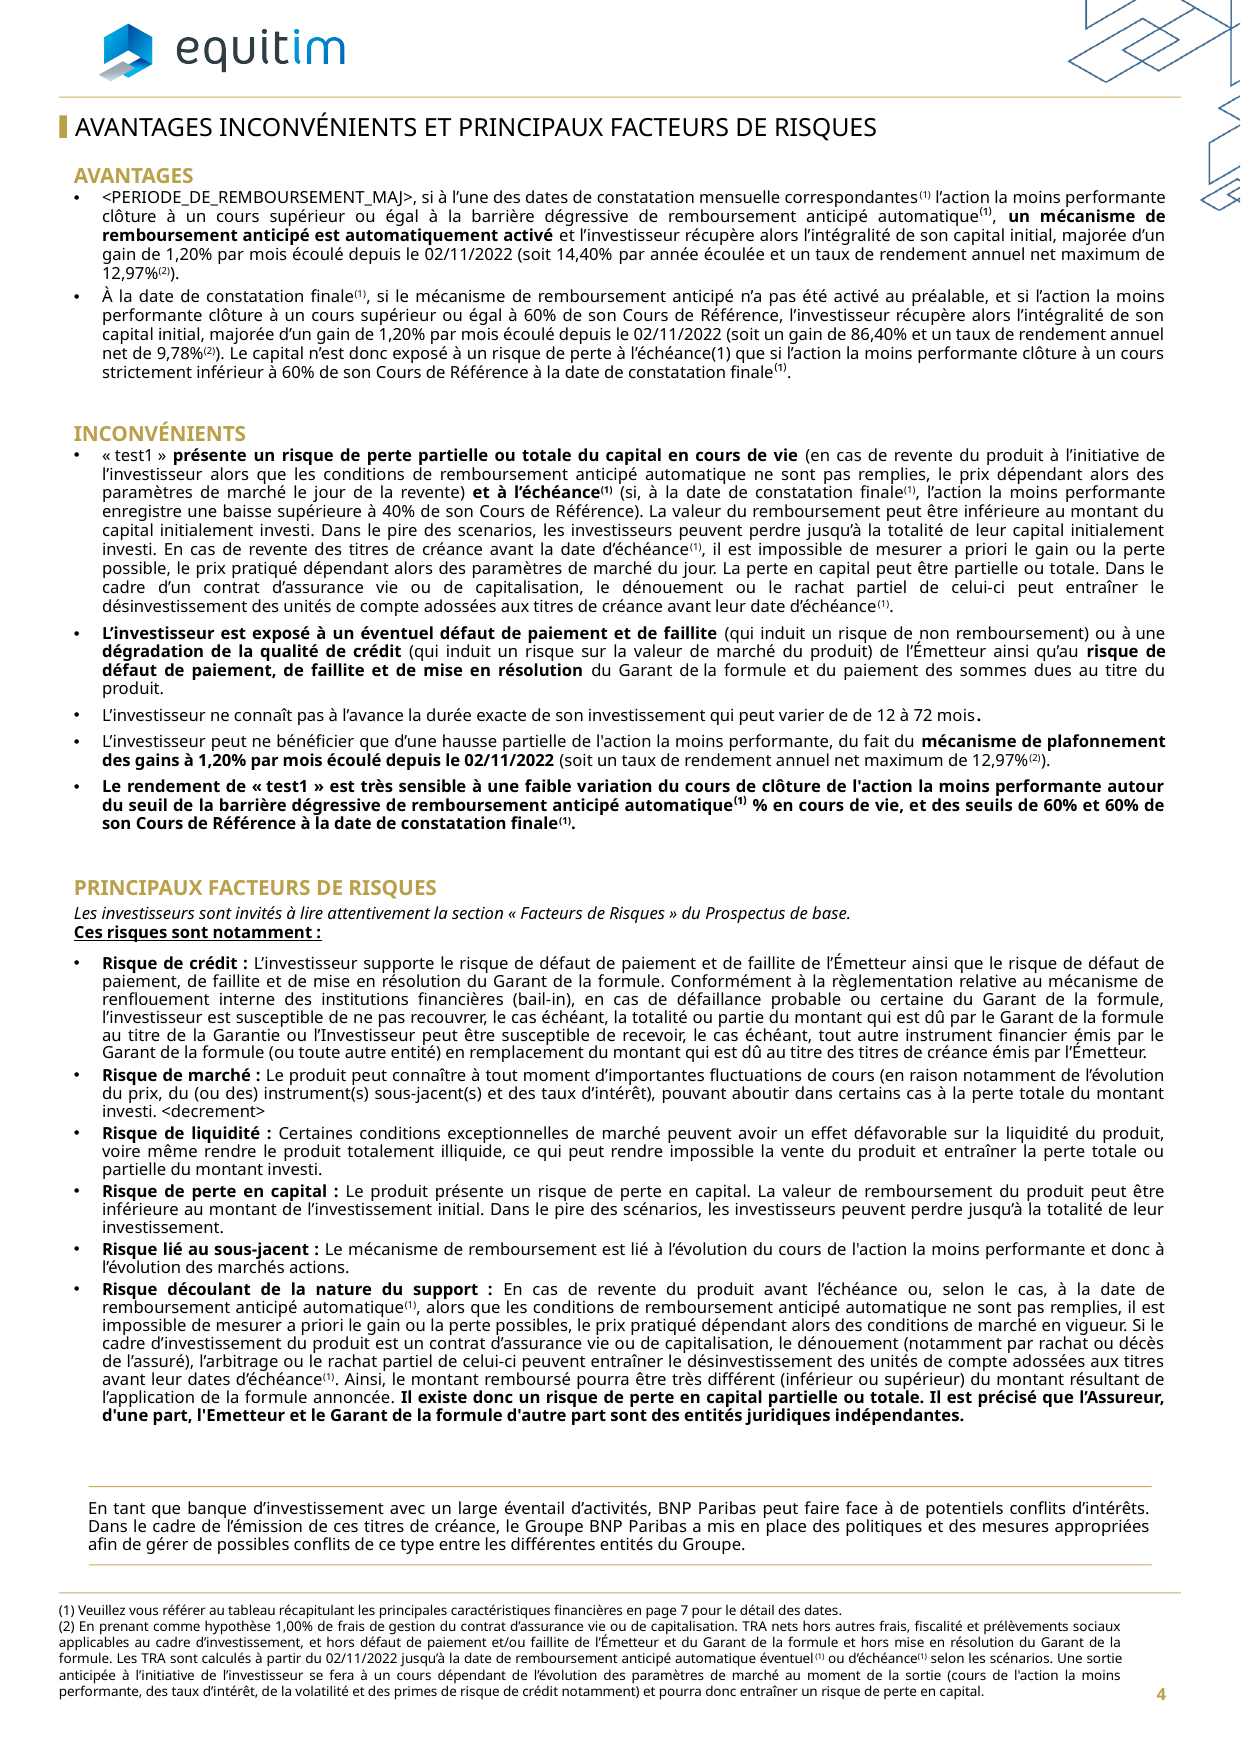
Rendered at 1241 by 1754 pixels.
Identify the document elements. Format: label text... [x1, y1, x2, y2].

text_box AVANTAGES INCONVÉNIENTS ET principaux FACTEURS DE RISQUES [75, 109, 1192, 148]
picture [77, 3, 367, 97]
text_box (1) Veuillez vous référer au tableau récapitulant les principales caractéristiques financières en page 7 pour le détail des dates. (2) En prenant comme hypothèse 1,00% de frais de gestion du contrat d’assurance vie ou de capitalisation. TRA nets hors autres frais, fiscalité et prélèvements sociaux applicables au cadre d’investissement, et hors défaut de paiement et/ou faillite de l’Émetteur et du Garant de la formule et hors mise en résolution du Garant de la formule. Les TRA sont calculés à partir du 02/11/2022 jusqu’à la date de remboursement anticipé automatique éventuel(1) ou d’échéance(1) selon les scénarios. Une sortie anticipée à l’initiative de l’investisseur se fera à un cours dépendant de l’évolution des paramètres de marché au moment de la sortie (cours de l'action la moins performante, des taux d’intérêt, de la volatilité et des primes de risque de crédit notamment) et pourra donc entraîner un risque de perte en capital. [59, 1601, 1123, 1700]
text_box En tant que banque d’investissement avec un large éventail d’activités, BNP Paribas peut faire face à de potentiels conflits d’intérêts. Dans le cadre de l’émission de ces titres de créance, le Groupe BNP Paribas a mis en place des politiques et des mesures appropriées afin de gérer de possibles conflits de ce type entre les différentes entités du Groupe. [88, 1500, 1152, 1554]
text_box AVANTAGES <PERIODE_DE_REMBOURSEMENT_MAJ>, si à l’une des dates de constatation mensuelle correspondantes(1) l’action la moins performante clôture à un cours supérieur ou égal à la barrière dégressive de remboursement anticipé automatique⁽¹⁾, un mécanisme de remboursement anticipé est automatiquement activé et l’investisseur récupère alors l’intégralité de son capital initial, majorée d’un gain de 1,20% par mois écoulé depuis le 02/11/2022 (soit 14,40% par année écoulée et un taux de rendement annuel net maximum de 12,97%(2)). À la date de constatation finale(1), si le mécanisme de remboursement anticipé n’a pas été activé au préalable, et si l’action la moins performante clôture à un cours supérieur ou égal à 60% de son Cours de Référence, l’investisseur récupère alors l’intégralité de son capital initial, majorée d’un gain de 1,20% par mois écoulé depuis le 02/11/2022 (soit un gain de 86,40% et un taux de rendement annuel net de 9,78%(2)). Le capital n’est donc exposé à un risque de perte à l’échéance(1) que si l’action la moins performante clôture à un cours strictement inférieur à 60% de son Cours de Référence à la date de constatation finale⁽¹⁾. INCONVÉNIENTS « test1 » présente un risque de perte partielle ou totale du capital en cours de vie (en cas de revente du produit à l’initiative de l’investisseur alors que les conditions de remboursement anticipé automatique ne sont pas remplies, le prix dépendant alors des paramètres de marché le jour de la revente) et à l’échéance(1) (si, à la date de constatation finale(1), l’action la moins performante enregistre une baisse supérieure à 40% de son Cours de Référence). La valeur du remboursement peut être inférieure au montant du capital initialement investi. Dans le pire des scenarios, les investisseurs peuvent perdre jusqu’à la totalité de leur capital initialement investi. En cas de revente des titres de créance avant la date d’échéance(1), il est impossible de mesurer a priori le gain ou la perte possible, le prix pratiqué dépendant alors des paramètres de marché du jour. La perte en capital peut être partielle ou totale. Dans le cadre d’un contrat d’assurance vie ou de capitalisation, le dénouement ou le rachat partiel de celui-ci peut entraîner le désinvestissement des unités de compte adossées aux titres de créance avant leur date d’échéance(1). L’investisseur est exposé à un éventuel défaut de paiement et de faillite (qui induit un risque de non remboursement) ou à une dégradation de la qualité de crédit (qui induit un risque sur la valeur de marché du produit) de l’Émetteur ainsi qu’au risque de défaut de paiement, de faillite et de mise en résolution du Garant de la formule et du paiement des sommes dues au titre du produit. L’investisseur ne connaît pas à l’avance la durée exacte de son investissement qui peut varier de de 12 à 72 mois. L’investisseur peut ne bénéficier que d’une hausse partielle de l'action la moins performante, du fait du mécanisme de plafonnement des gains à 1,20% par mois écoulé depuis le 02/11/2022 (soit un taux de rendement annuel net maximum de 12,97%(2)). Le rendement de « test1 » est très sensible à une faible variation du cours de clôture de l'action la moins performante autour du seuil de la barrière dégressive de remboursement anticipé automatique⁽¹⁾ % en cours de vie, et des seuils de 60% et 60% de son Cours de Référence à la date de constatation finale(1). PRINCIPAUX FACTEURS DE RISQUES Les investisseurs sont invités à lire attentivement la section « Facteurs de Risques » du Prospectus de base. Ces risques sont notamment : Risque de crédit : L’investisseur supporte le risque de défaut de paiement et de faillite de l’Émetteur ainsi que le risque de défaut de paiement, de faillite et de mise en résolution du Garant de la formule. Conformément à la règlementation relative au mécanisme de renflouement interne des institutions financières (bail-in), en cas de défaillance probable ou certaine du Garant de la formule, l’investisseur est susceptible de ne pas recouvrer, le cas échéant, la totalité ou partie du montant qui est dû par le Garant de la formule au titre de la Garantie ou l’Investisseur peut être susceptible de recevoir, le cas échéant, tout autre instrument financier émis par le Garant de la formule (ou toute autre entité) en remplacement du montant qui est dû au titre des titres de créance émis par l’Émetteur. Risque de marché : Le produit peut connaître à tout moment d’importantes fluctuations de cours (en raison notamment de l’évolution du prix, du (ou des) instrument(s) sous-jacent(s) et des taux d’intérêt), pouvant aboutir dans certains cas à la perte totale du montant investi. <decrement> Risque de liquidité : Certaines conditions exceptionnelles de marché peuvent avoir un effet défavorable sur la liquidité du produit, voire même rendre le produit totalement illiquide, ce qui peut rendre impossible la vente du produit et entraîner la perte totale ou partielle du montant investi. Risque de perte en capital : Le produit présente un risque de perte en capital. La valeur de remboursement du produit peut être inférieure au montant de l’investissement initial. Dans le pire des scénarios, les investisseurs peuvent perdre jusqu’à la totalité de leur investissement. Risque lié au sous-jacent : Le mécanisme de remboursement est lié à l’évolution du cours de l'action la moins performante et donc à l’évolution des marchés actions. Risque découlant de la nature du support : En cas de revente du produit avant l’échéance ou, selon le cas, à la date de remboursement anticipé automatique(1), alors que les conditions de remboursement anticipé automatique ne sont pas remplies, il est impossible de mesurer a priori le gain ou la perte possibles, le prix pratiqué dépendant alors des conditions de marché en vigueur. Si le cadre d’investissement du produit est un contrat d’assurance vie ou de capitalisation, le dénouement (notamment par rachat ou décès de l’assuré), l’arbitrage ou le rachat partiel de celui-ci peuvent entraîner le désinvestissement des unités de compte adossées aux titres avant leur dates d’échéance(1). Ainsi, le montant remboursé pourra être très différent (inférieur ou supérieur) du montant résultant de l’application de la formule annoncée. Il existe donc un risque de perte en capital partielle ou totale. Il est précisé que l’Assureur, d'une part, l'Emetteur et le Garant de la formule d'autre part sont des entités juridiques indépendantes. [59, 157, 1181, 1433]
text_box [59, 115, 67, 138]
picture [1067, 0, 1241, 211]
slide_number 7 [1122, 1664, 1182, 1728]
